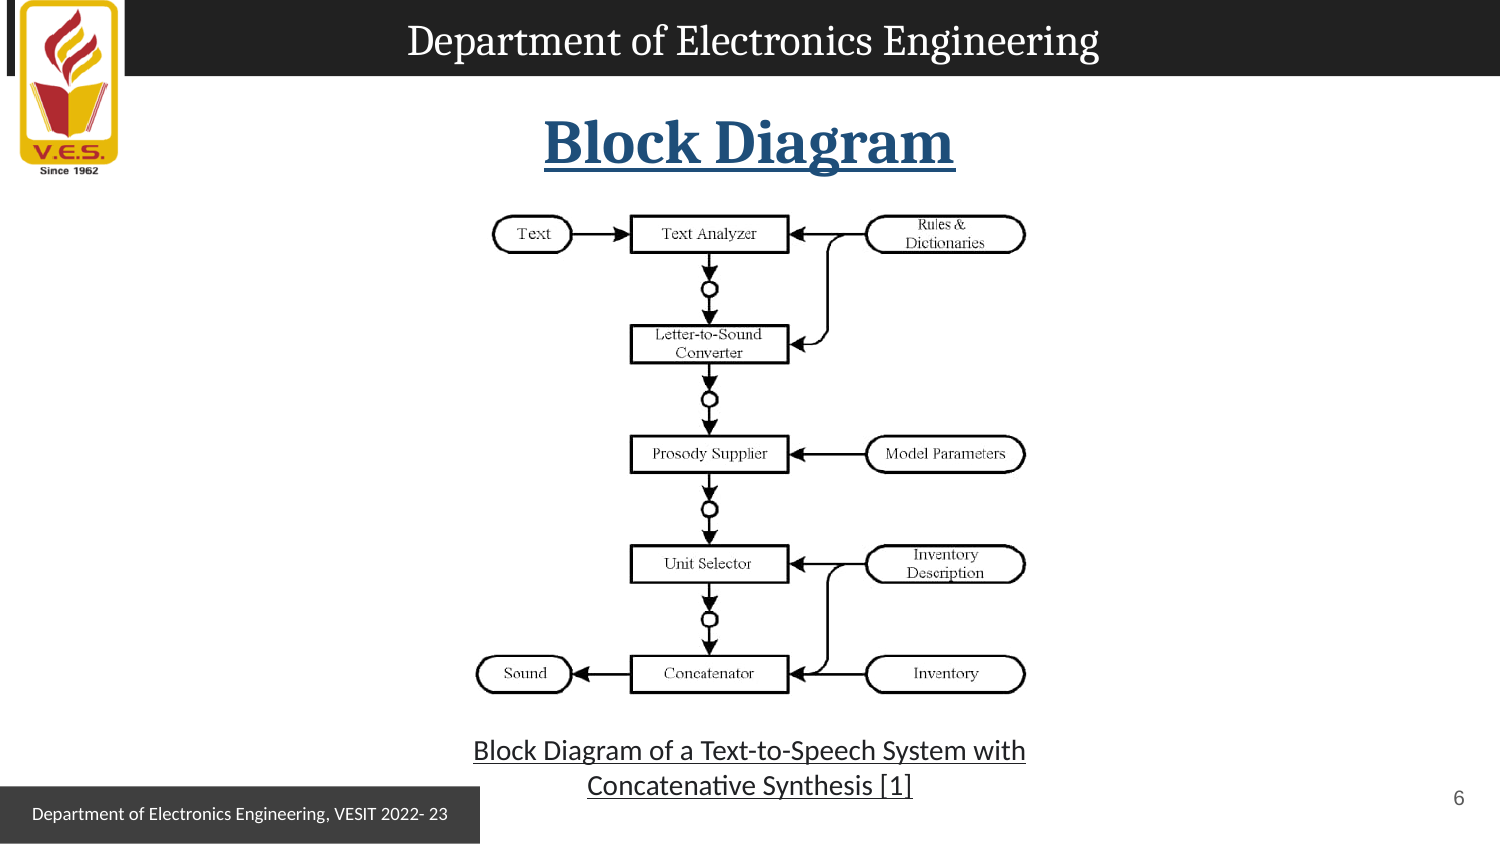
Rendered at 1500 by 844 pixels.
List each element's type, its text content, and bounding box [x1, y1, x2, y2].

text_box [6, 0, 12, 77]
picture [14, 0, 125, 176]
text_box Department of Electronics Engineering, VESIT 2022- 23 [0, 786, 480, 844]
text_box Block Diagram of a Text-to-Speech System with Concatenative Synthesis [1] [409, 716, 1091, 817]
text_box Block Diagram [302, 93, 1198, 200]
slide_number ‹#› [1389, 764, 1480, 830]
text_box Department of Electronics Engineering [127, 0, 1500, 77]
picture [470, 209, 1030, 699]
